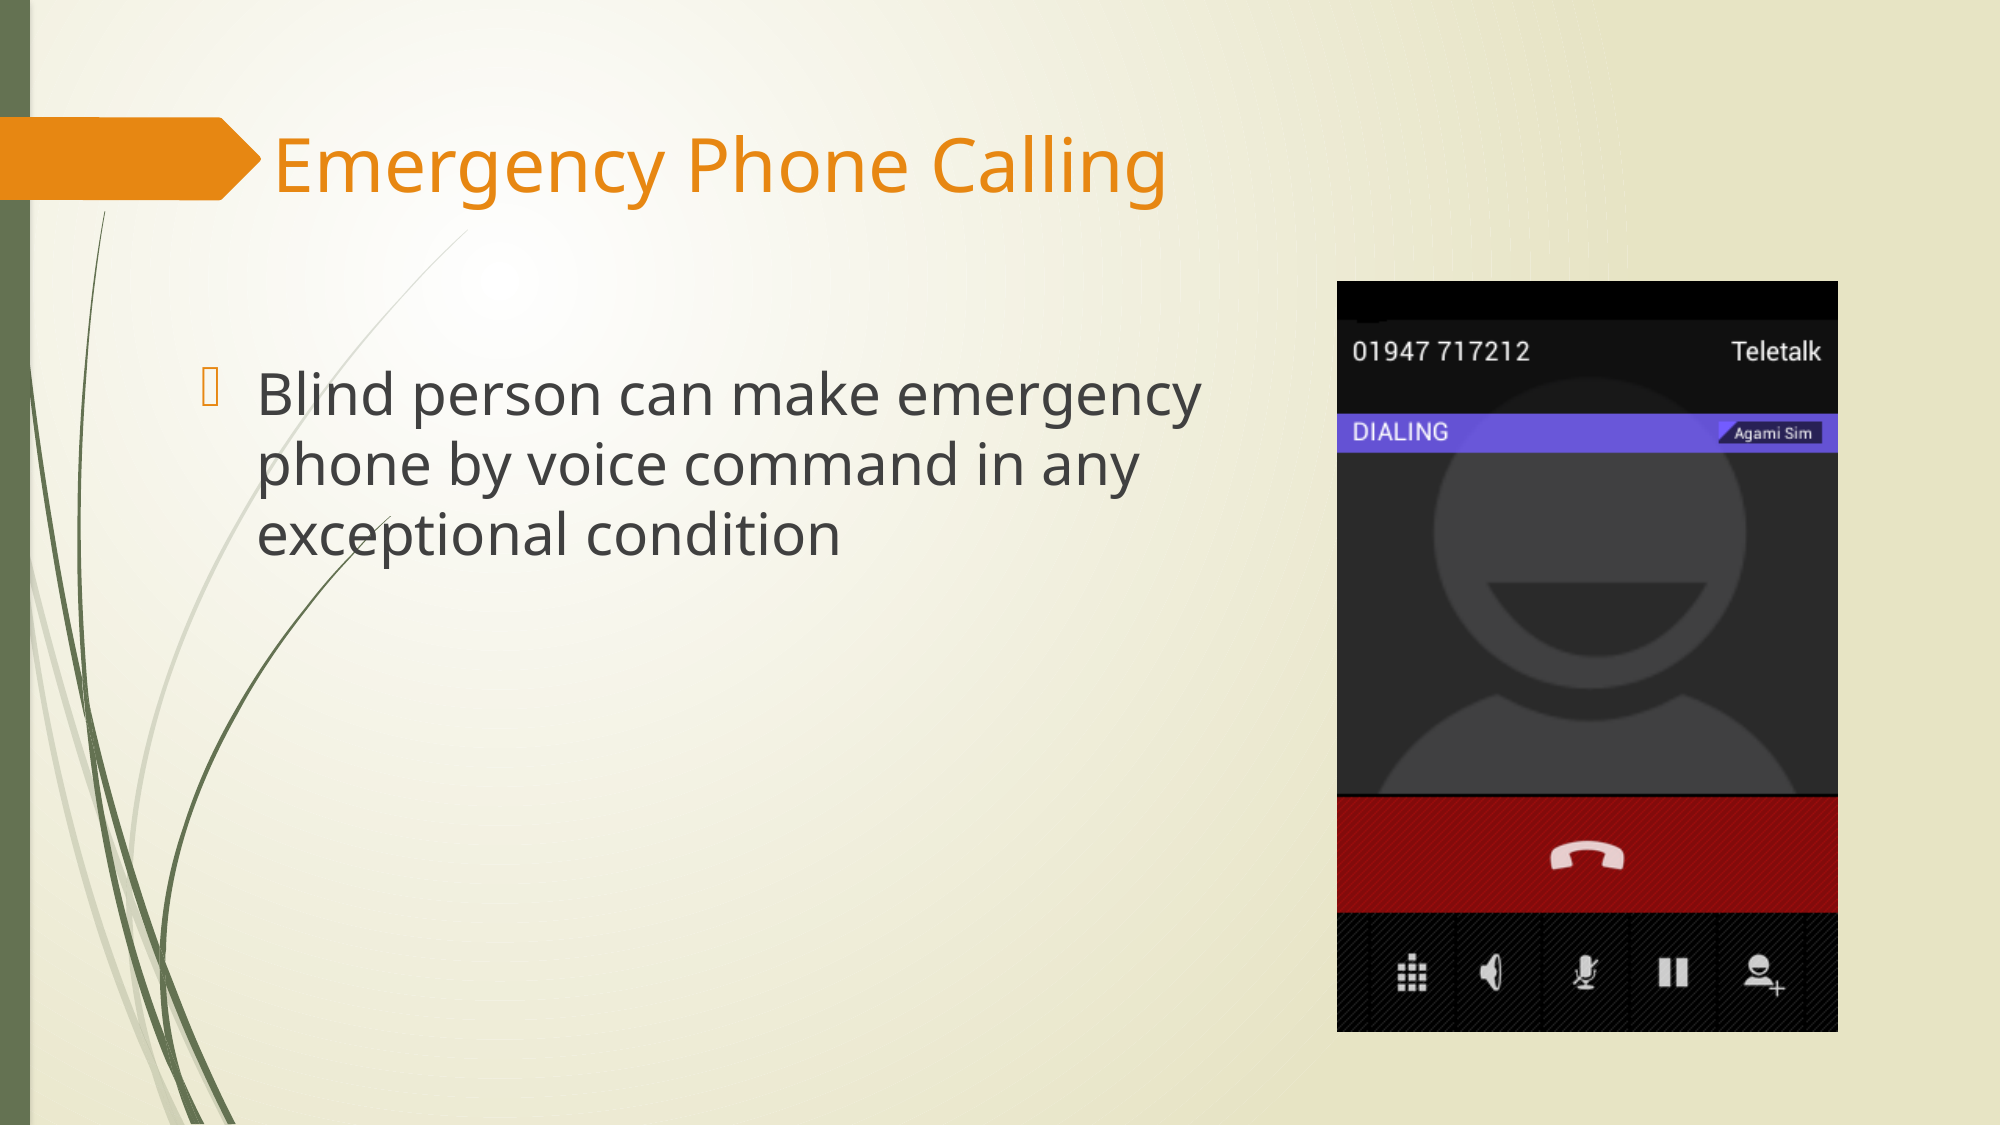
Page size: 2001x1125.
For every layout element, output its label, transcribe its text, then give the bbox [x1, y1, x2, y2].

list Blind person can make emergency phone by voice command in any exceptional condition [185, 350, 1288, 814]
title Emergency Phone Calling [257, 110, 1720, 255]
picture [1337, 281, 1838, 1032]
